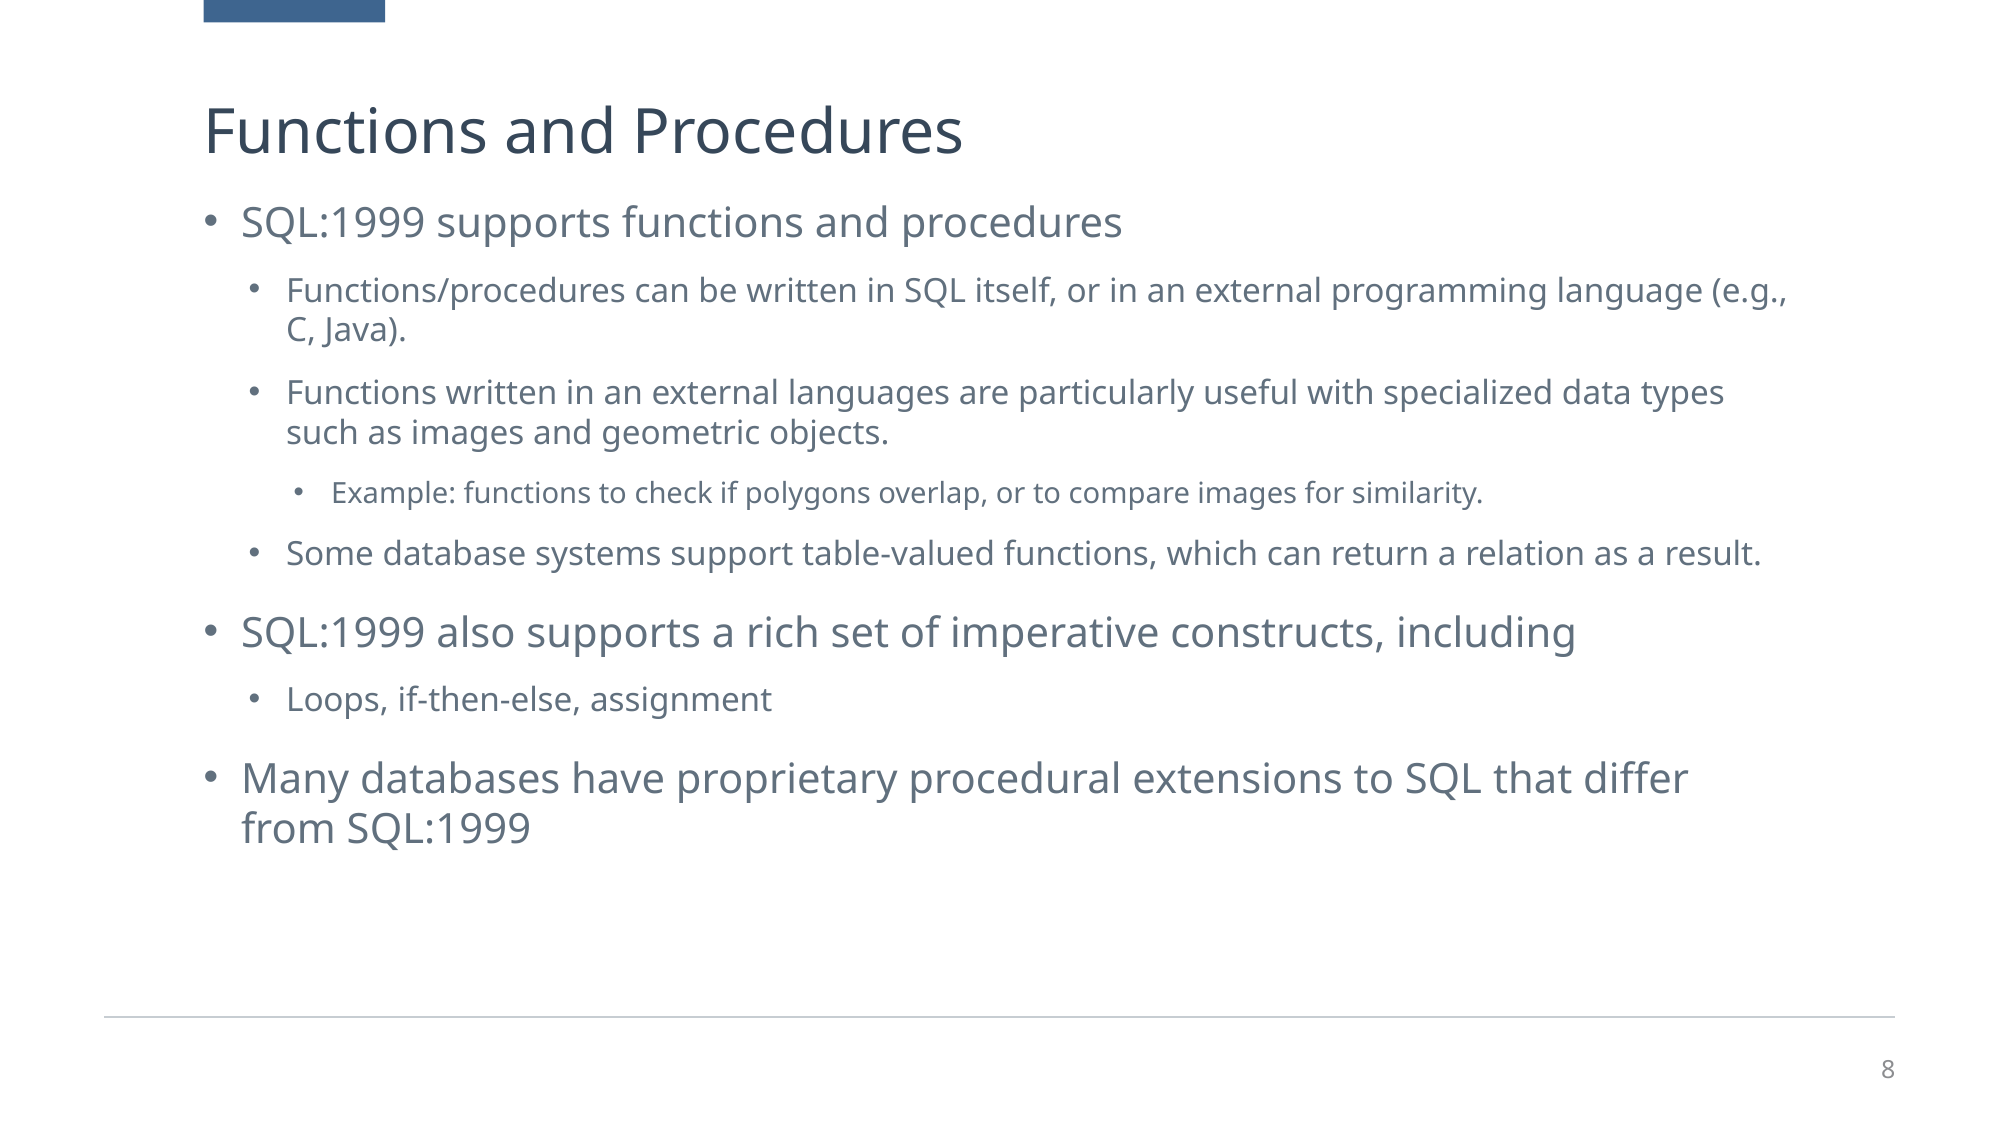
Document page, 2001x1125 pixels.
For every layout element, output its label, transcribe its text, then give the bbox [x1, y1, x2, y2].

list SQL:1999 supports functions and procedures Functions/procedures can be written in SQL itself, or in an external programming language (e.g., C, Java). Functions written in an external languages are particularly useful with specialized data types such as images and geometric objects. Example: functions to check if polygons overlap, or to compare images for similarity. Some database systems support table-valued functions, which can return a relation as a result. SQL:1999 also supports a rich set of imperative constructs, including Loops, if-then-else, assignment Many databases have proprietary procedural extensions to SQL that differ from SQL:1999 [203, 195, 1796, 995]
title Functions and Procedures [203, 97, 1796, 170]
